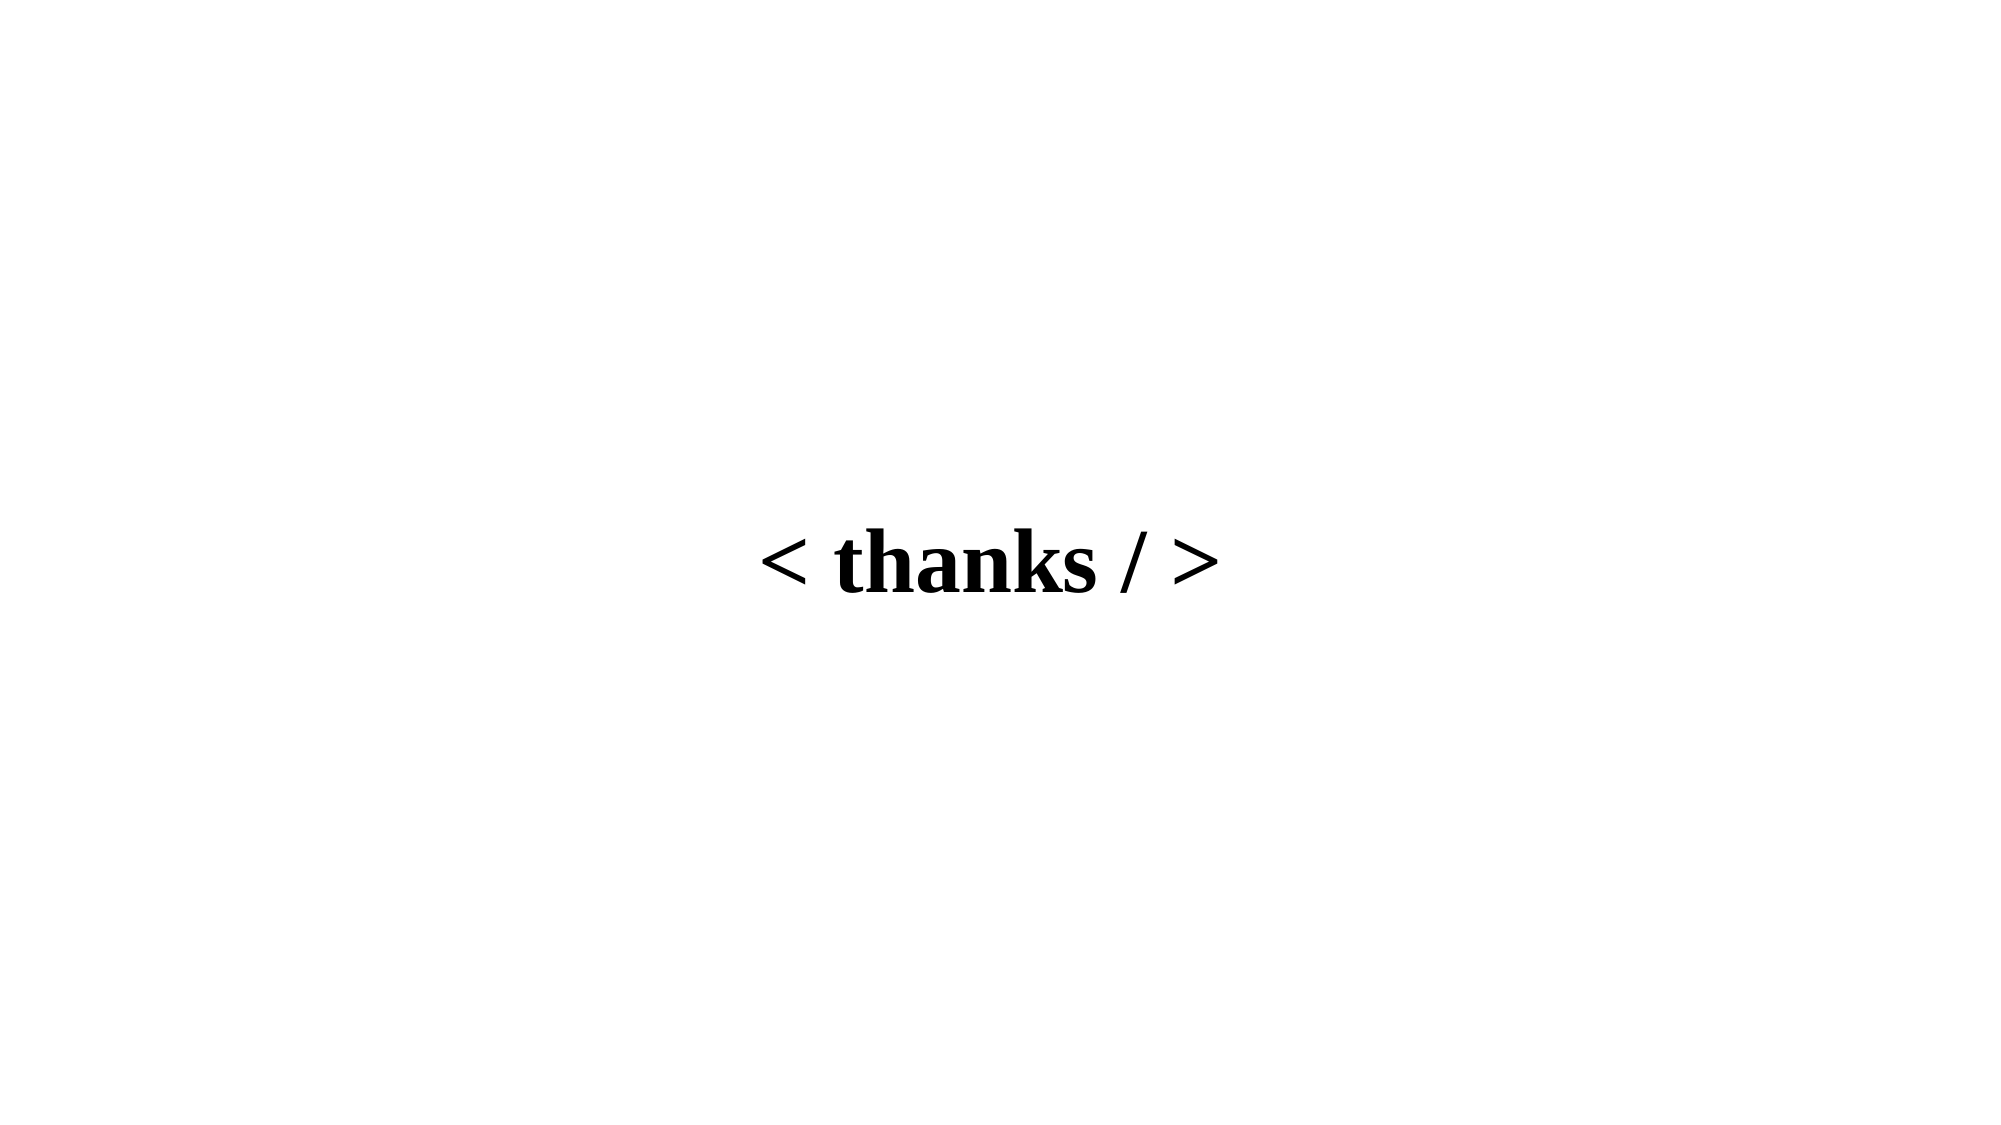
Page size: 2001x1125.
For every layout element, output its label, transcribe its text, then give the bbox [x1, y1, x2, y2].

title < thanks / > [743, 453, 1257, 672]
